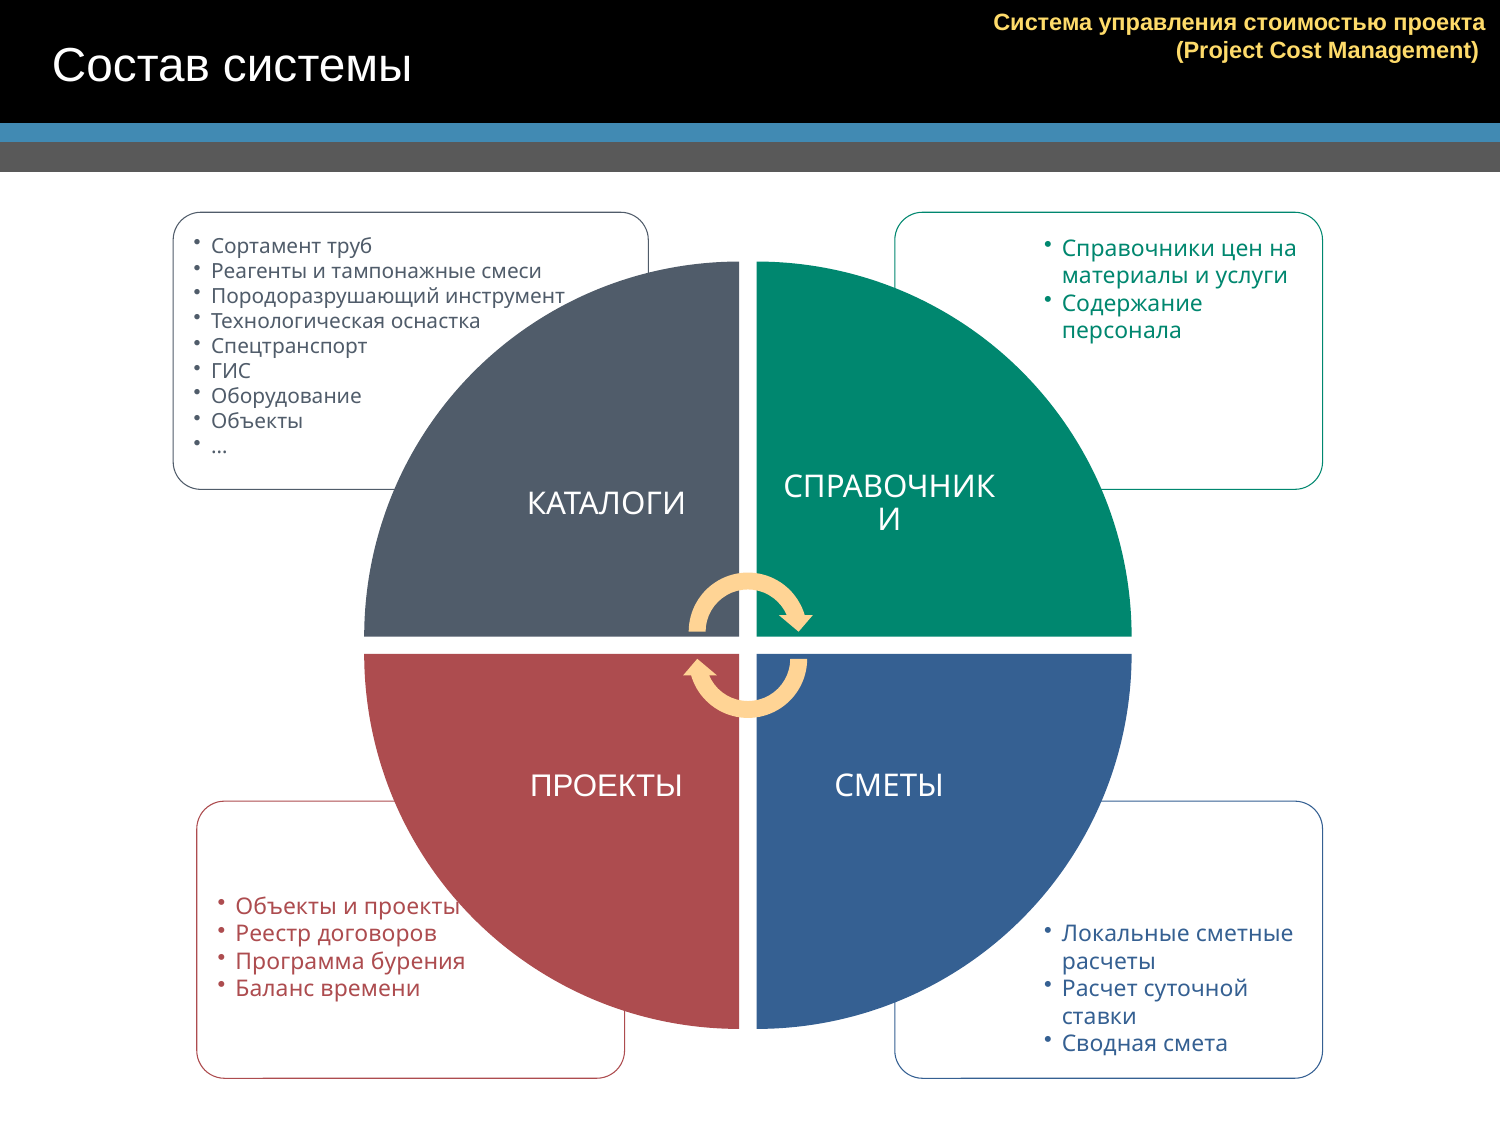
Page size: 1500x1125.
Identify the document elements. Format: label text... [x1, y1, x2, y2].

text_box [36, 212, 1459, 1079]
title Состав системы [36, 0, 935, 133]
text_box Система управления стоимостью проекта (Project Cost Management) [934, 0, 1500, 71]
